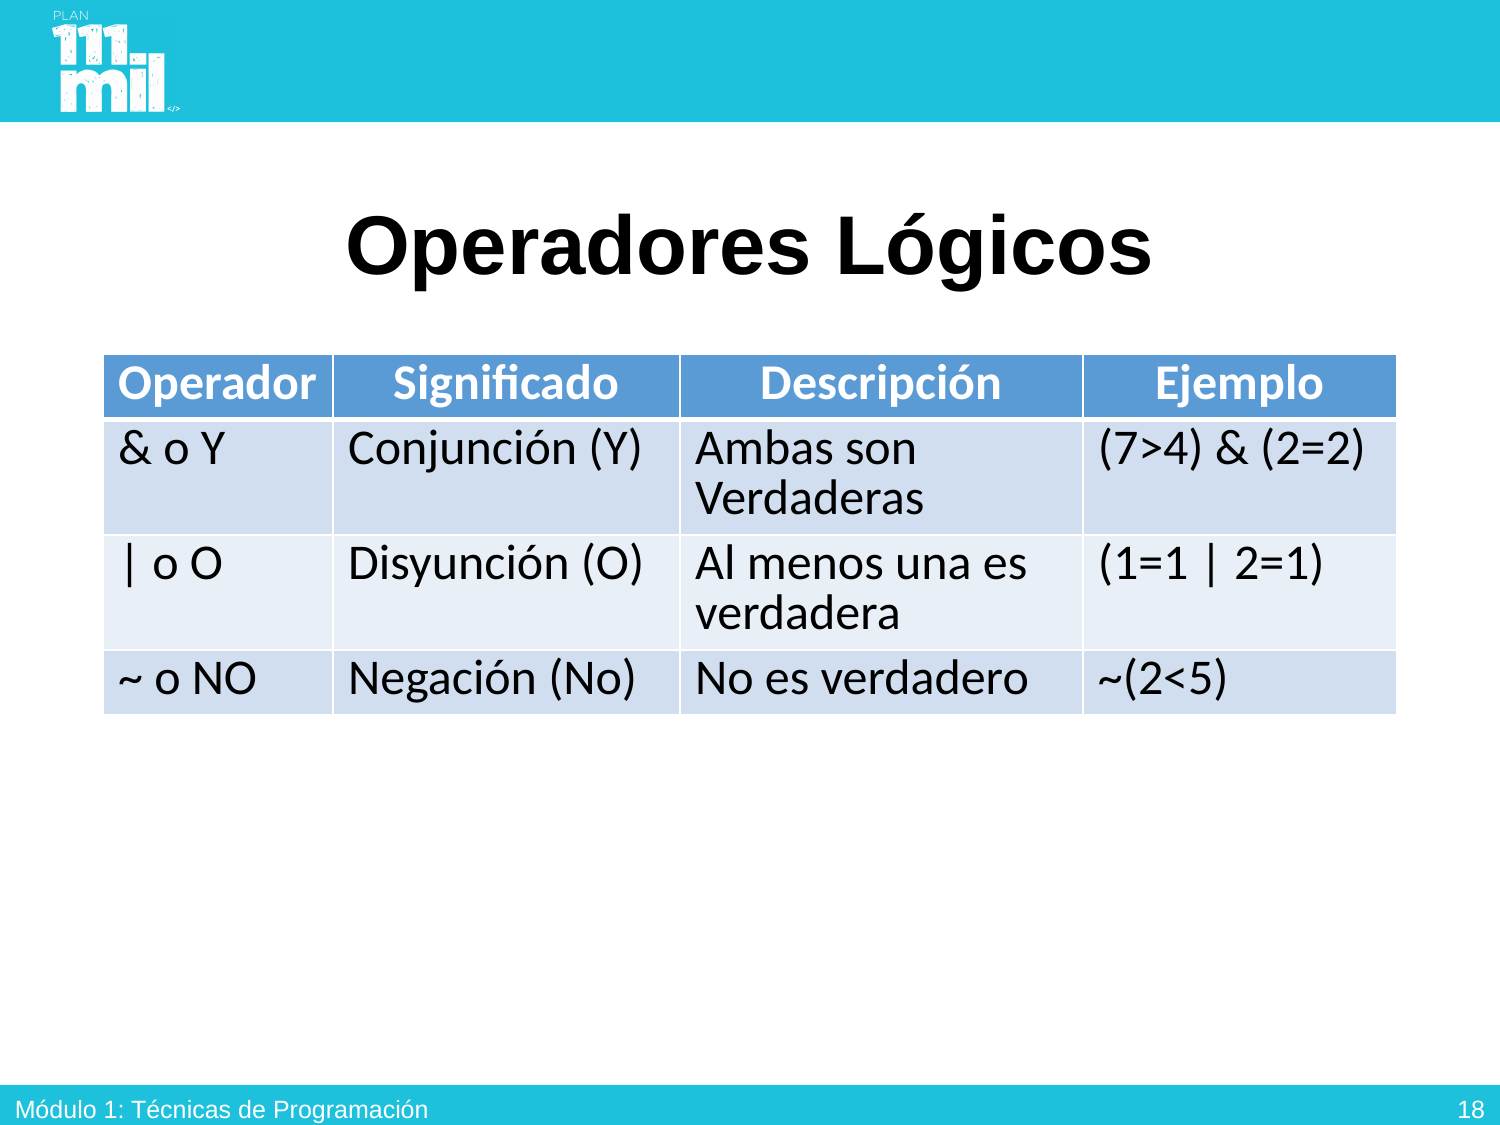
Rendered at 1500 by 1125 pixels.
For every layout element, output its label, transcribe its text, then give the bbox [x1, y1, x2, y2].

table_cell Disyunción (O) [334, 536, 679, 649]
table_cell Conjunción (Y) [334, 422, 679, 534]
table_cell Al menos una es verdadera [681, 536, 1082, 649]
table_cell ~ o NO [104, 651, 332, 714]
table_cell (7>4) & (2=2) [1084, 422, 1396, 534]
table_cell Ambas son Verdaderas [681, 422, 1082, 534]
table_cell ~(2<5) [1084, 651, 1396, 714]
table_cell (1=1 | 2=1) [1084, 536, 1396, 649]
slide_number 17 [1162, 1078, 1500, 1125]
table_cell | o O [104, 536, 332, 649]
table_cell Negación (No) [334, 651, 679, 714]
table_cell No es verdadero [681, 651, 1082, 714]
title Operadores Lógicos [103, 147, 1397, 348]
table_header Ejemplo [1084, 355, 1396, 417]
table_header Descripción [681, 355, 1082, 417]
table_cell & o Y [104, 422, 332, 534]
table_header Significado [334, 355, 679, 417]
footer Módulo 1: Técnicas de Programación [0, 1078, 507, 1125]
table_header Operador [104, 355, 332, 417]
